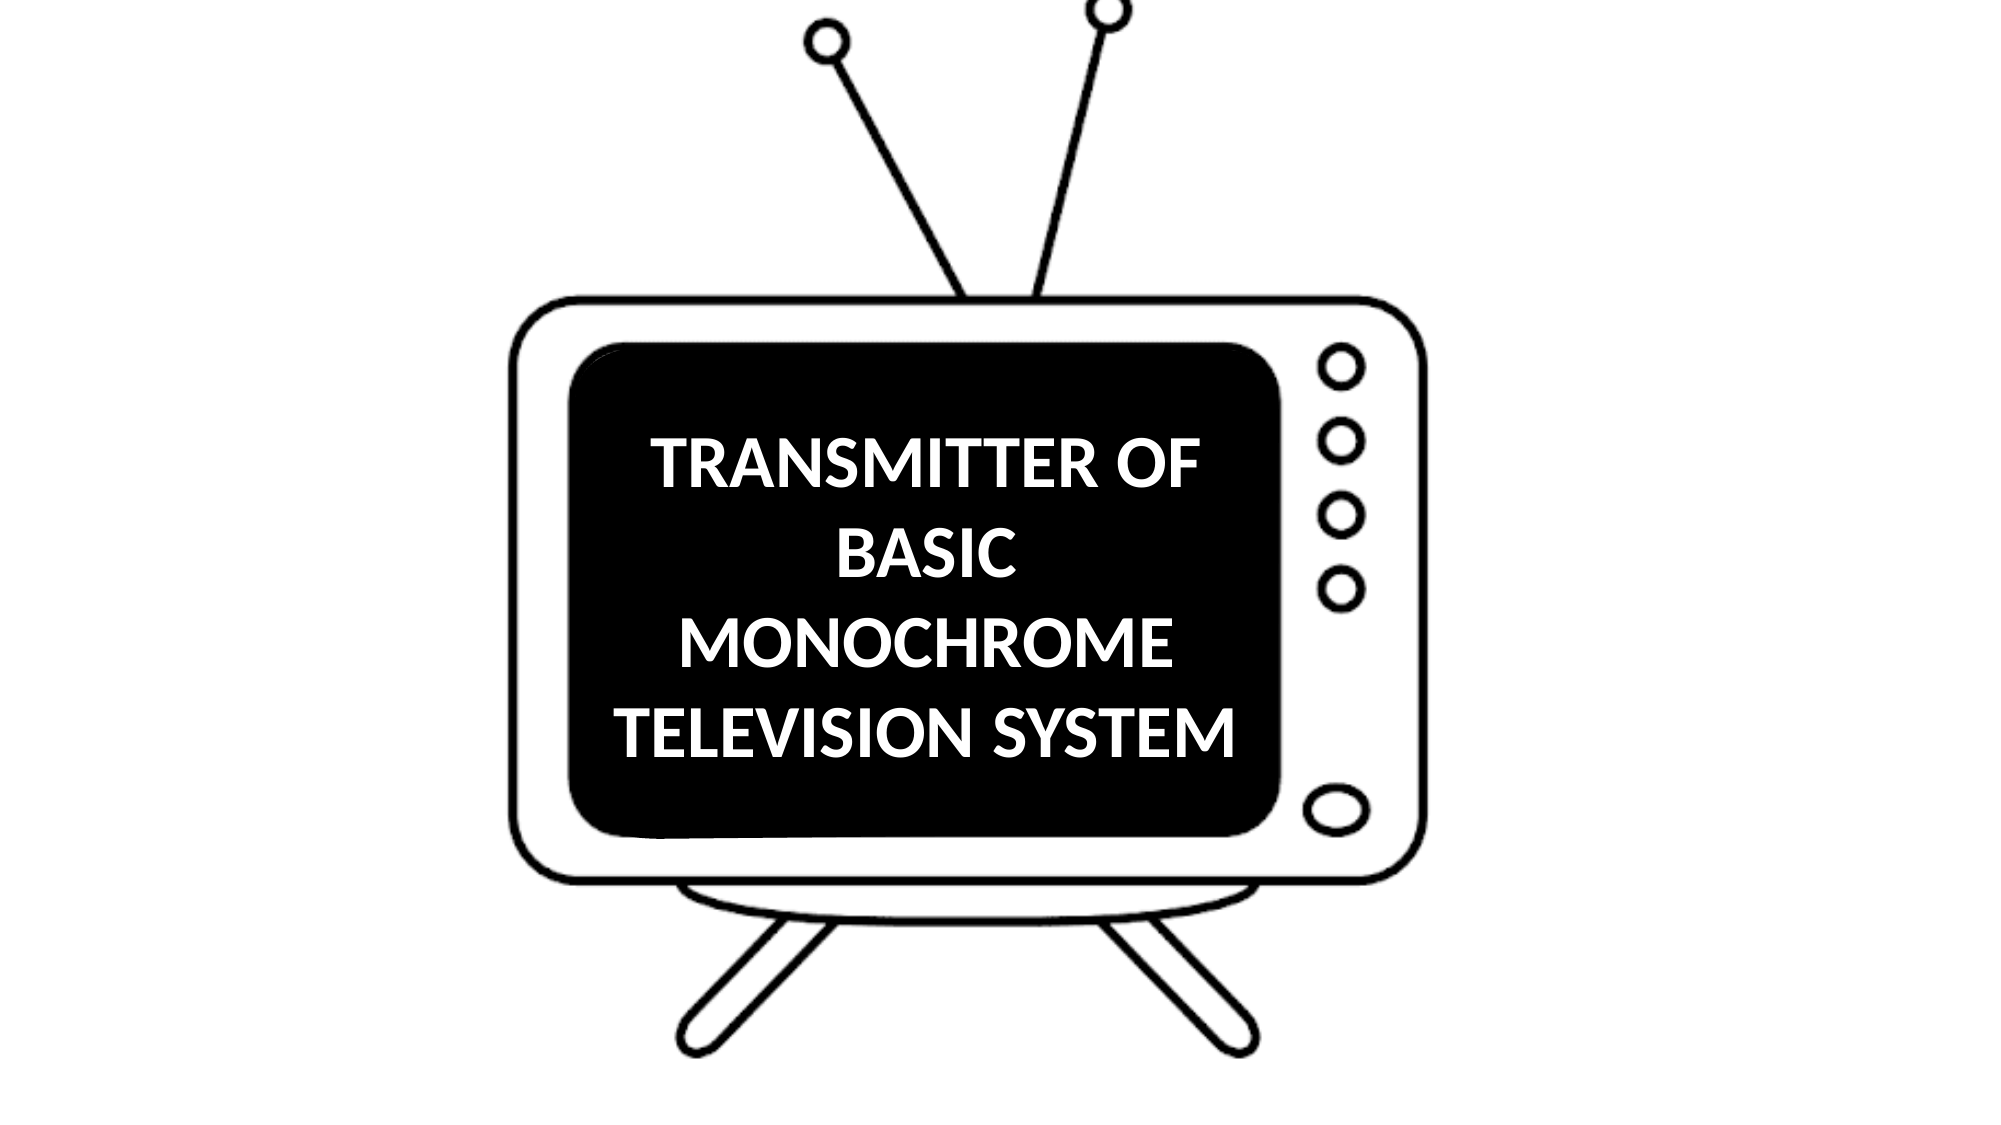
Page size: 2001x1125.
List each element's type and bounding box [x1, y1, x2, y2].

picture [408, 0, 1529, 1083]
